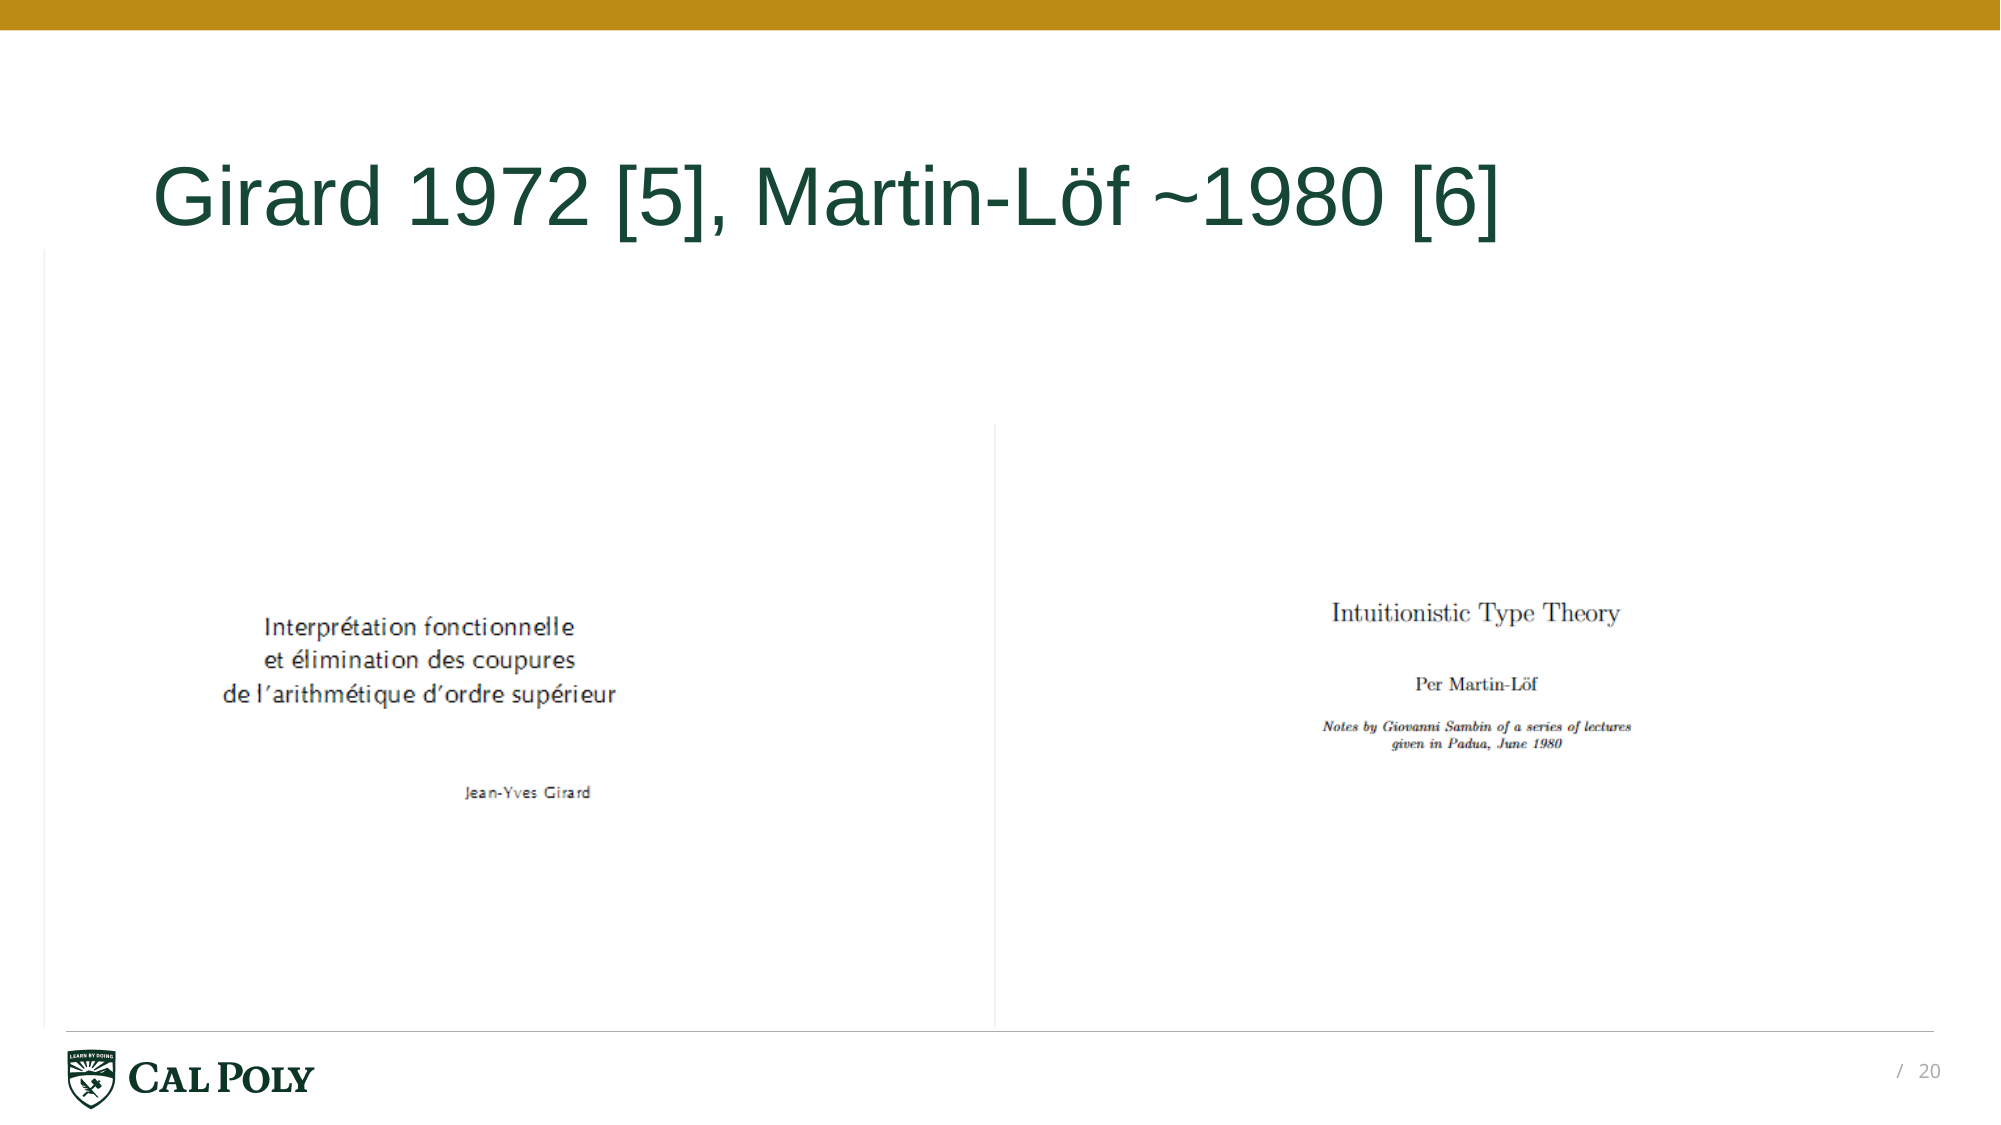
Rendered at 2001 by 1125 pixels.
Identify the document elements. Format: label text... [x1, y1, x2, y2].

title Girard 1972 [5], Martin-Lӧf ~1980 [6] [137, 147, 1888, 250]
slide_number / 20 [1866, 1041, 1956, 1102]
picture [43, 249, 788, 1125]
picture [994, 424, 1957, 1027]
